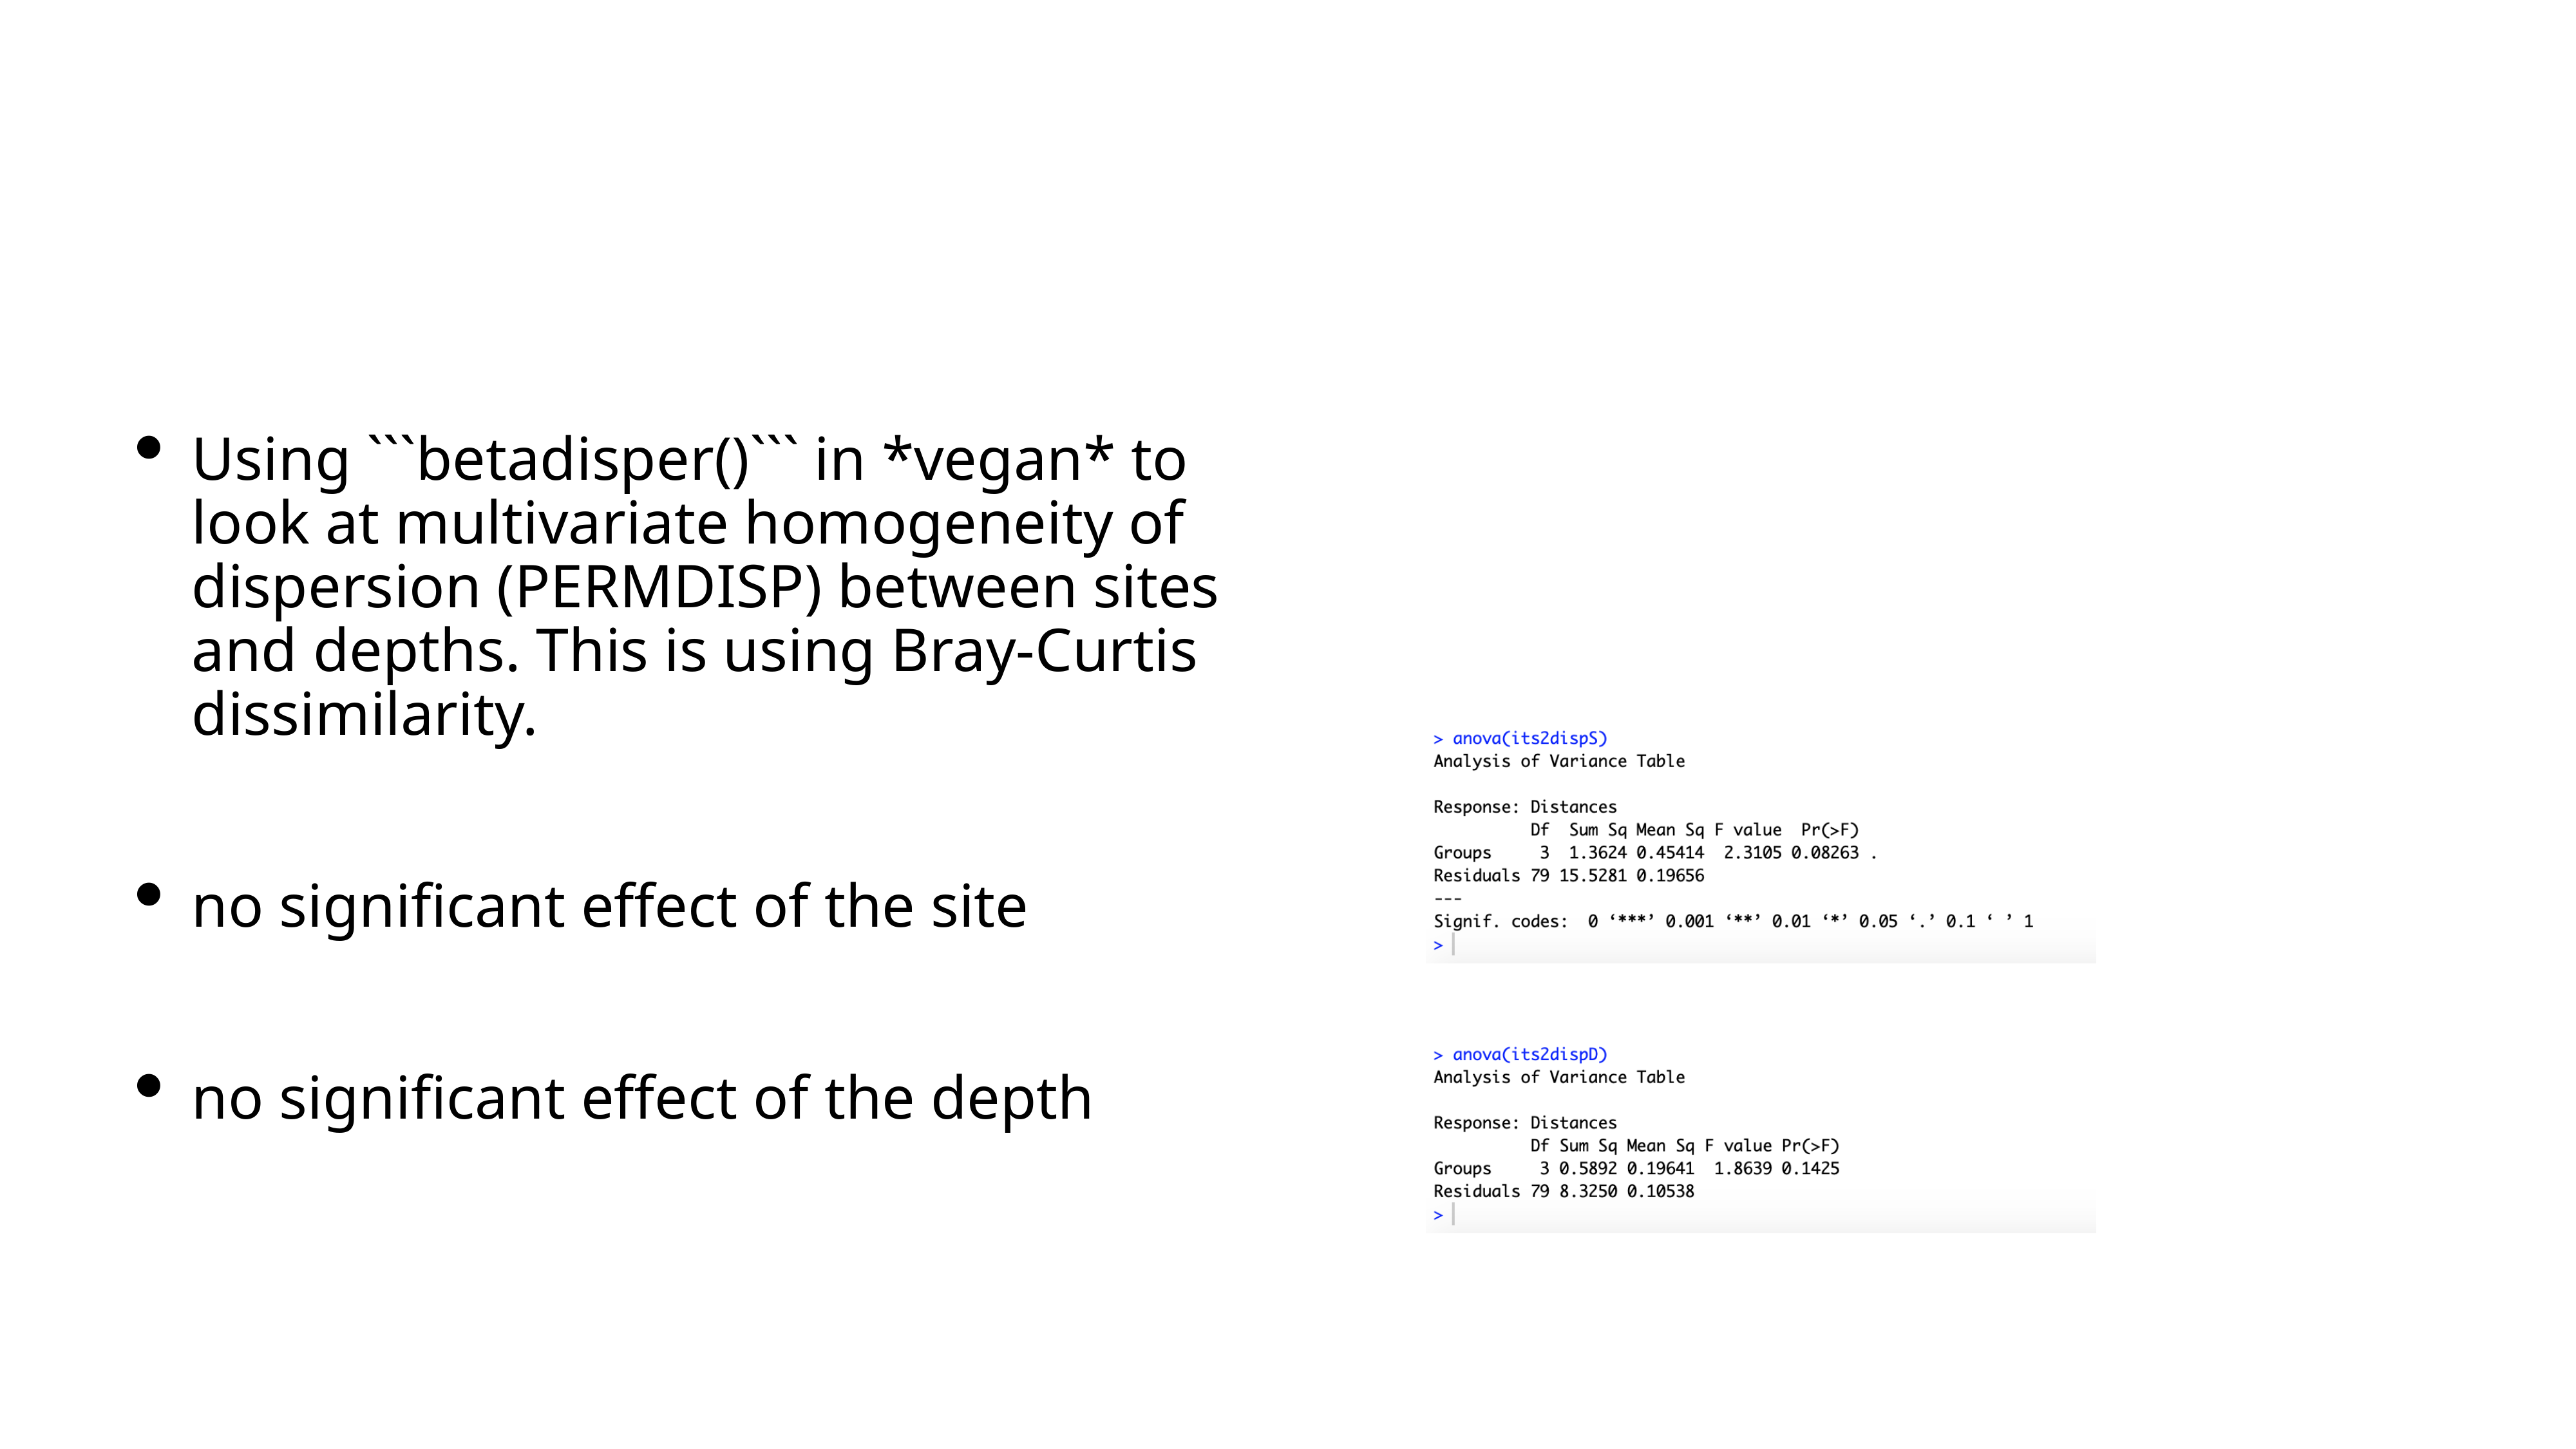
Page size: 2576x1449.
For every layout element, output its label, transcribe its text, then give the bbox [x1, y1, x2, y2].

list Using ```betadisper()``` in *vegan* to look at multivariate homogeneity of dispersion (PERMDISP) between sites and depths. This is using Bray-Curtis dissimilarity. no significant effect of the site no significant effect of the depth [128, 423, 1311, 1321]
picture [1426, 1042, 2096, 1234]
picture [1426, 725, 2096, 963]
